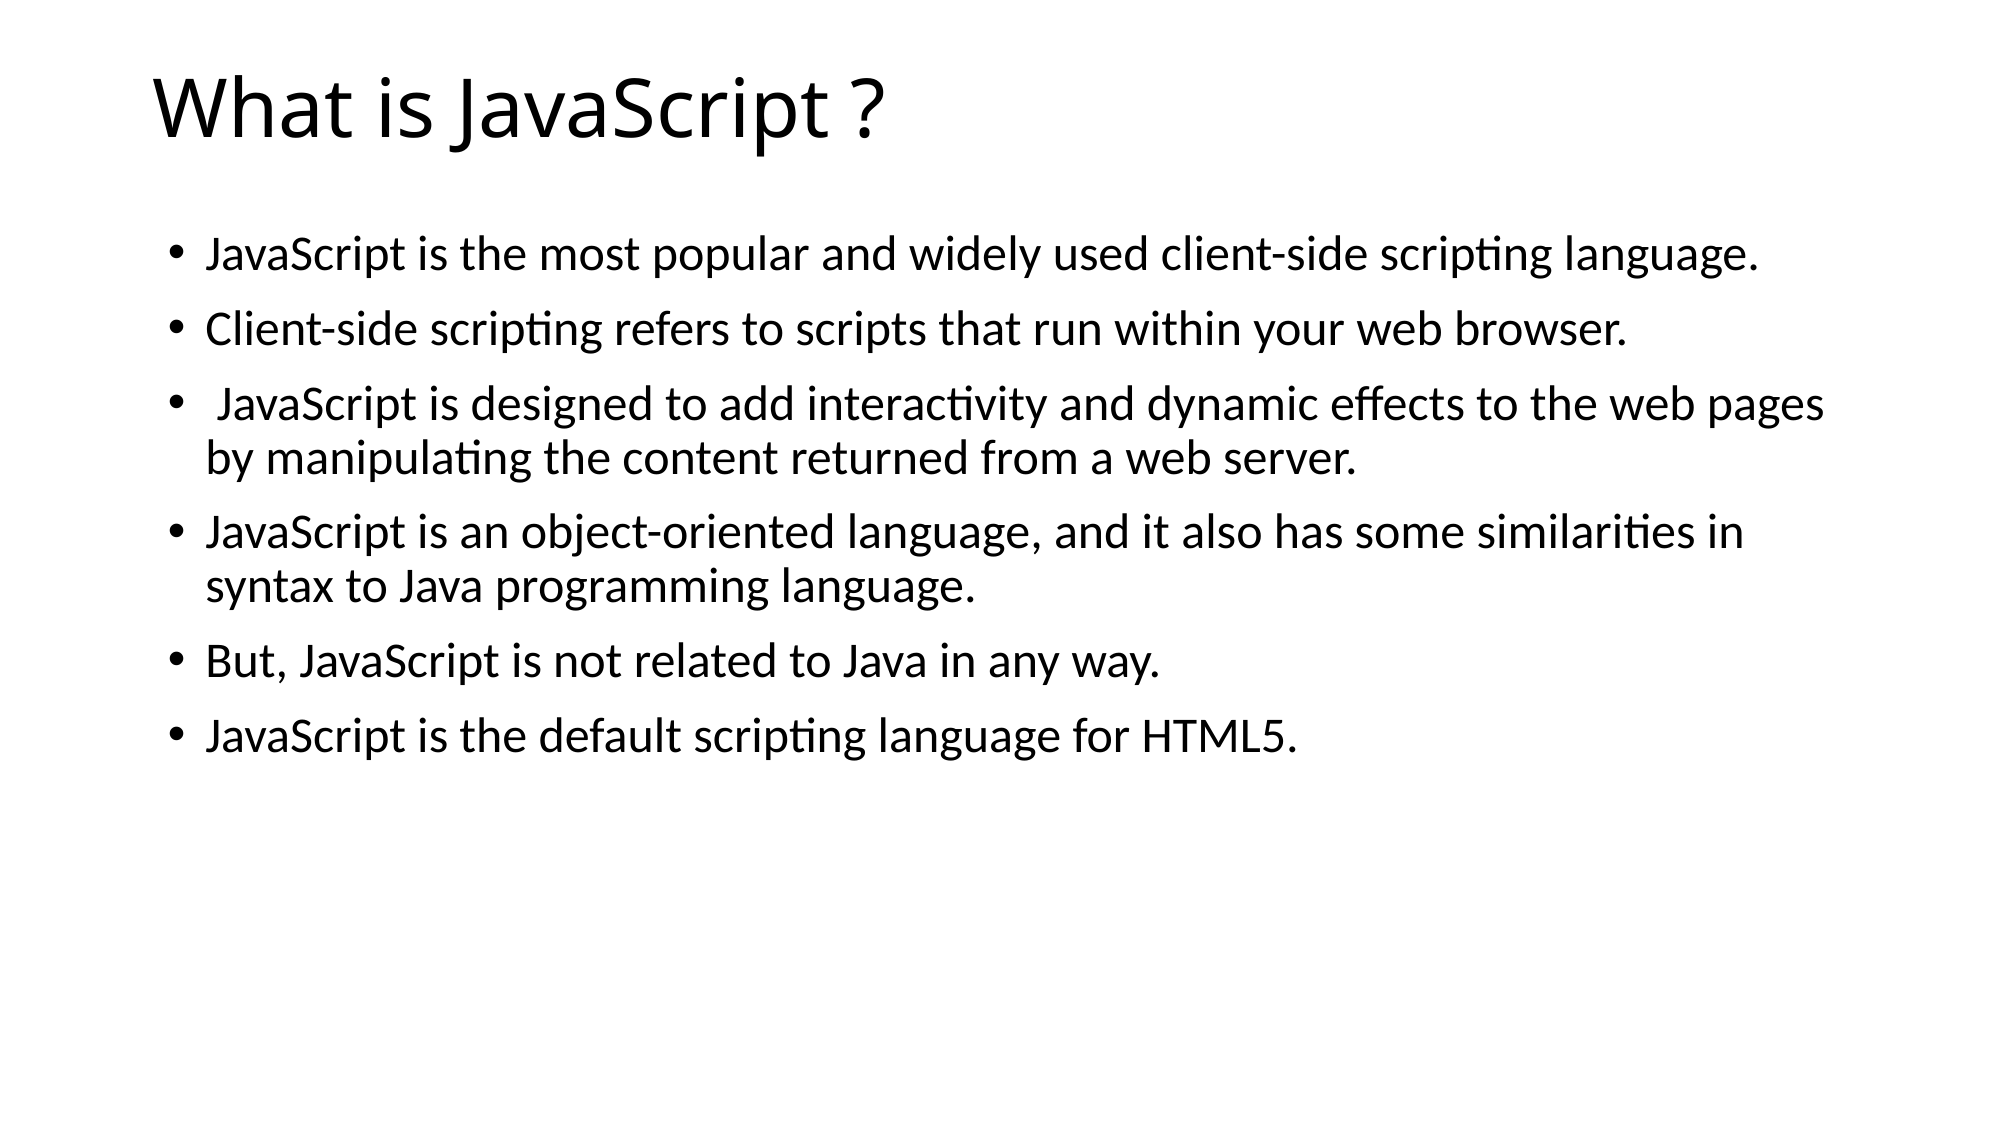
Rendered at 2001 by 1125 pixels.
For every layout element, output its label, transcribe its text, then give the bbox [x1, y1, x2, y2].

title What is JavaScript ? [137, 59, 1863, 164]
list JavaScript is the most popular and widely used client-side scripting language. Client-side scripting refers to scripts that run within your web browser. JavaScript is designed to add interactivity and dynamic effects to the web pages by manipulating the content returned from a web server. JavaScript is an object-oriented language, and it also has some similarities in syntax to Java programming language. But, JavaScript is not related to Java in any way. JavaScript is the default scripting language for HTML5. [152, 219, 1863, 1014]
